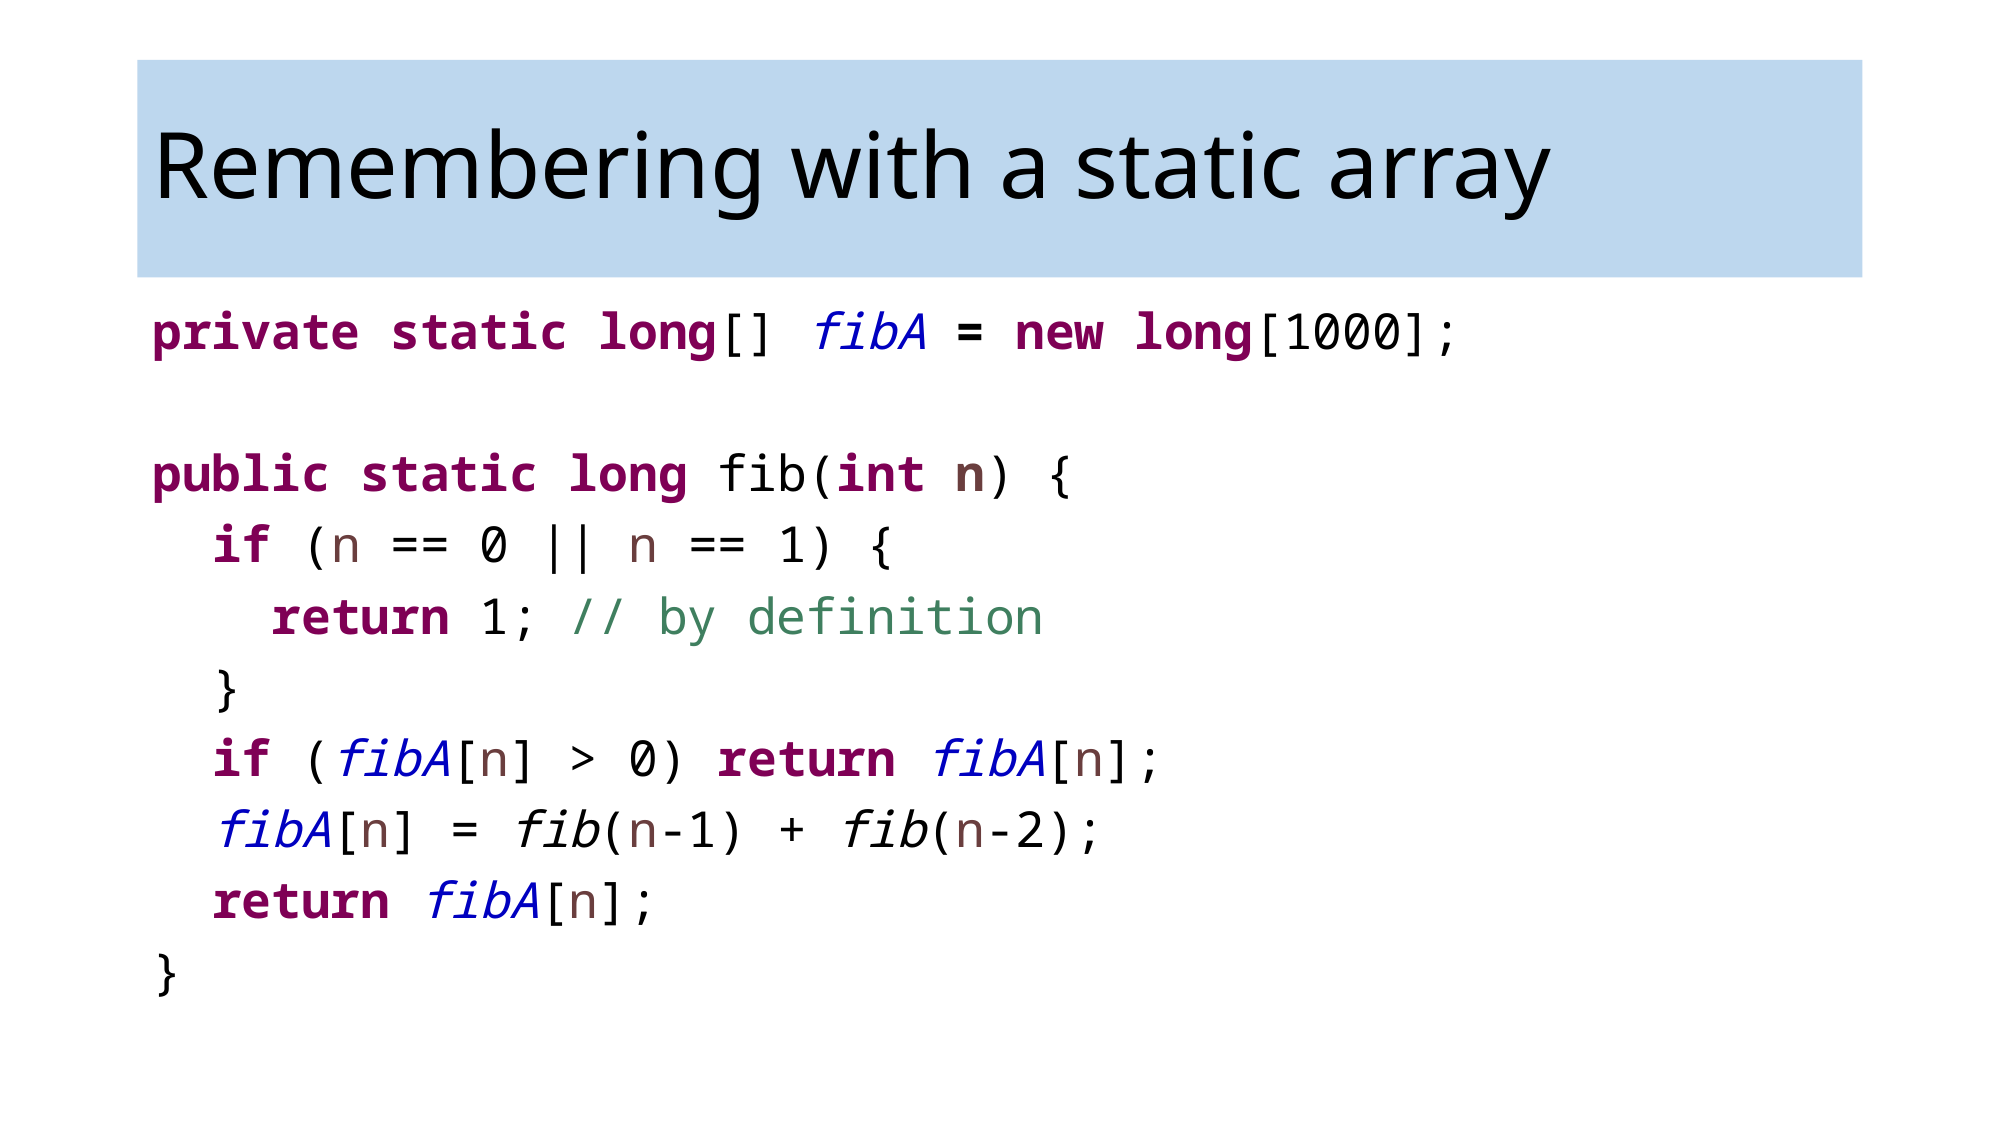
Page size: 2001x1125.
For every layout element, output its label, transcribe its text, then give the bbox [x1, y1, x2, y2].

title Remembering with a static array [137, 59, 1863, 278]
list private static long[] fibA = new long[1000]; public static long fib(int n) { if (n == 0 || n == 1) { return 1; // by definition } if (fibA[n] > 0) return fibA[n]; fibA[n] = fib(n-1) + fib(n-2); return fibA[n]; } [137, 299, 1863, 1014]
